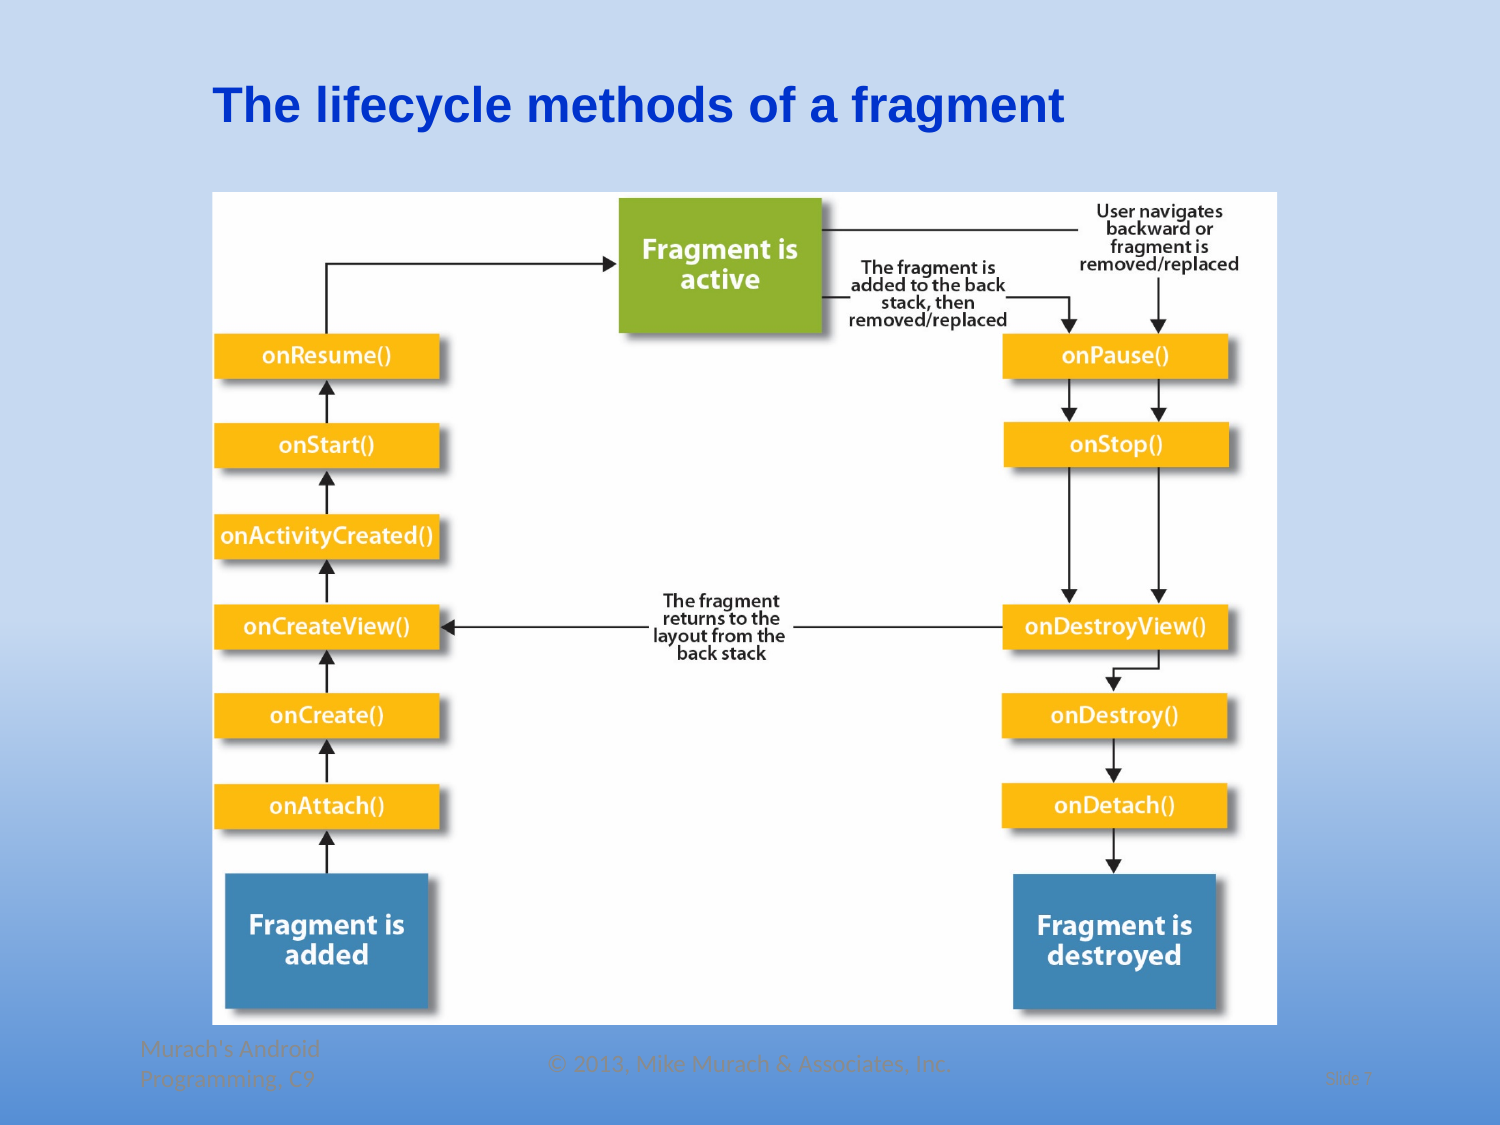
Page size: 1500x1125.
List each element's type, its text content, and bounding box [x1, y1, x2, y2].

footer © 2013, Mike Murach & Associates, Inc. [474, 1034, 1025, 1100]
slide_number Slide 7 [1074, 1025, 1388, 1100]
picture [212, 192, 1278, 1026]
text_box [212, 75, 1356, 150]
slide_number Murach's Android Programming, C9 [125, 1025, 450, 1100]
